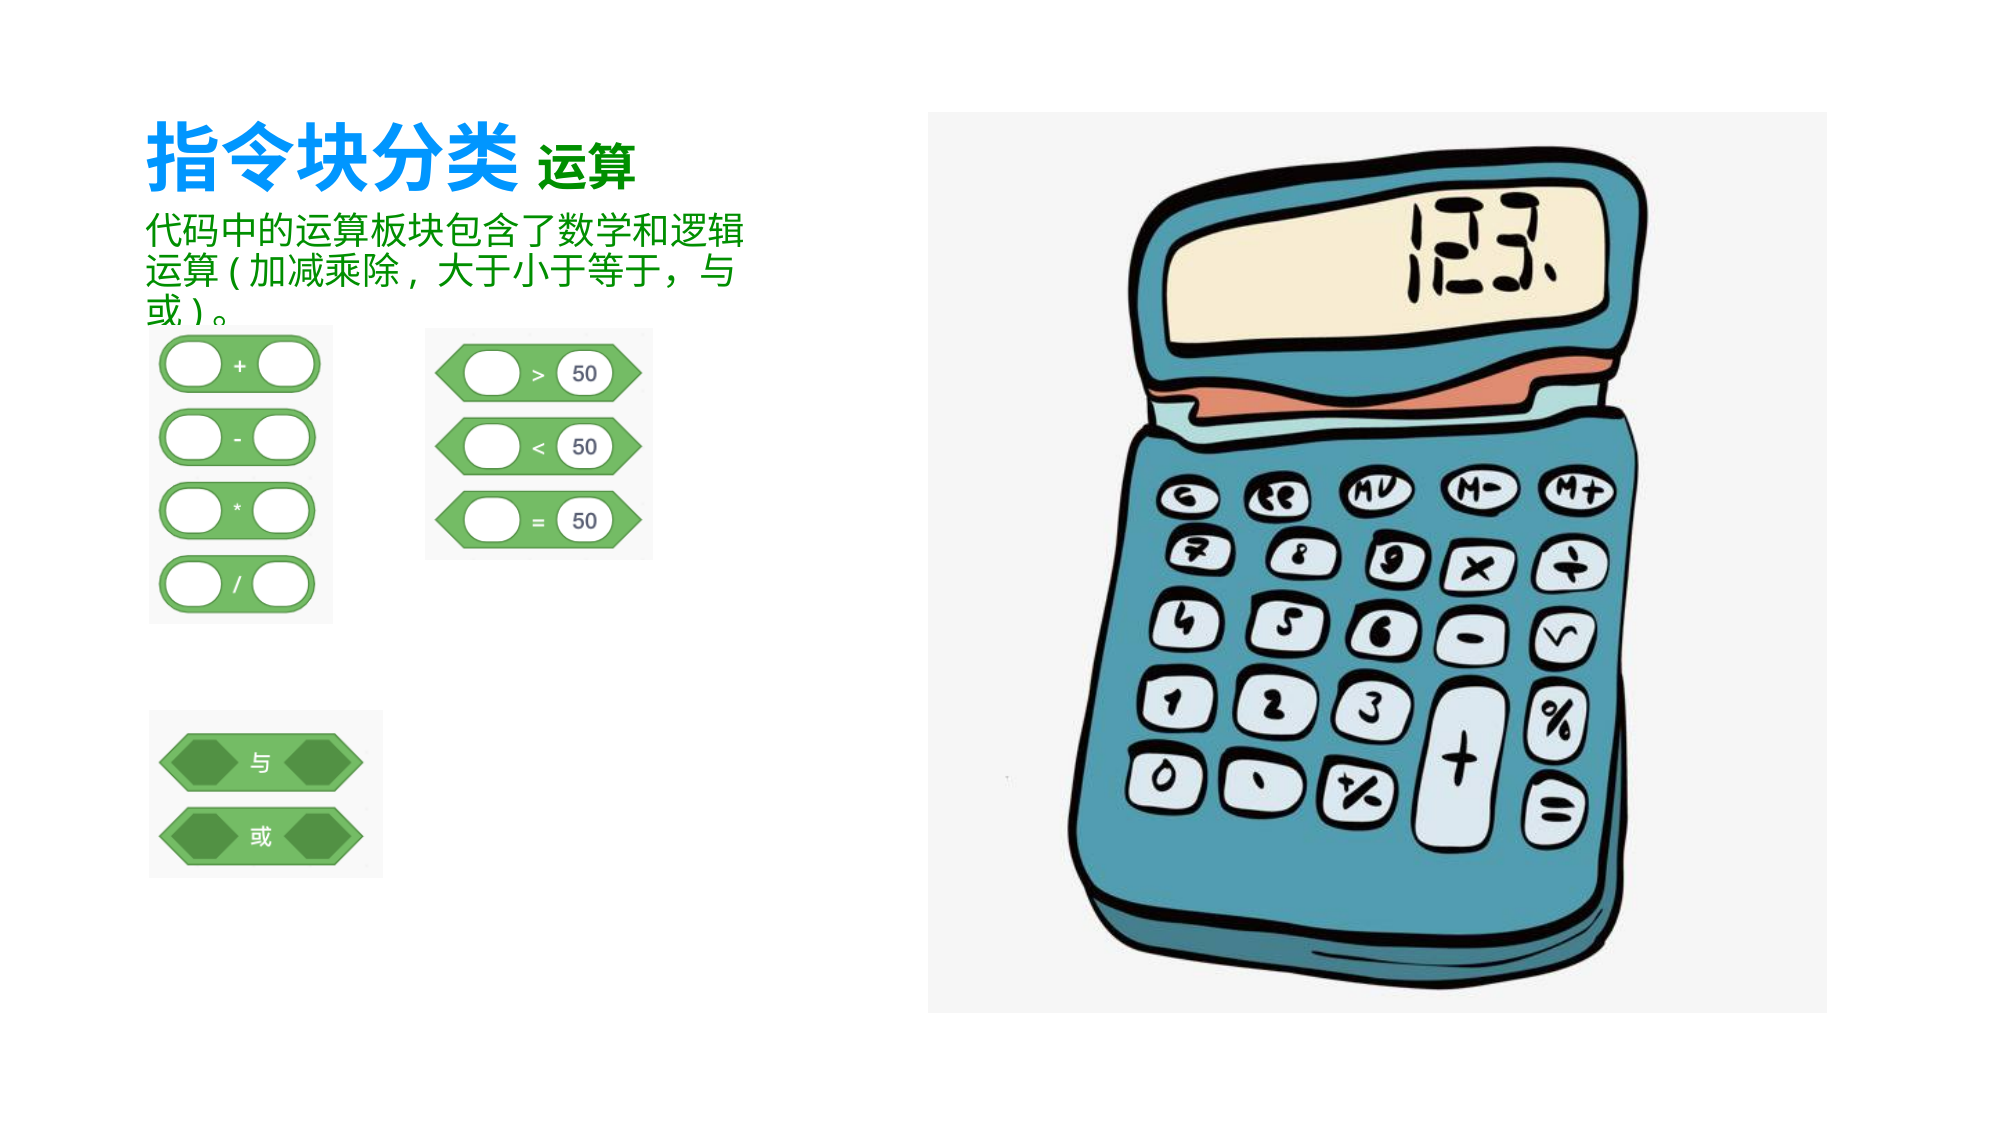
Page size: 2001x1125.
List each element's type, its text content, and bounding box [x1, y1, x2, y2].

picture [425, 327, 654, 560]
title 指令块分类 运算 [137, 74, 784, 204]
list 代码中的运算板块包含了数学和逻辑运算(加减乘除, 大于小于等于，与或)。 [137, 204, 784, 964]
picture [148, 325, 333, 625]
picture [927, 112, 1828, 1013]
picture [149, 710, 384, 878]
